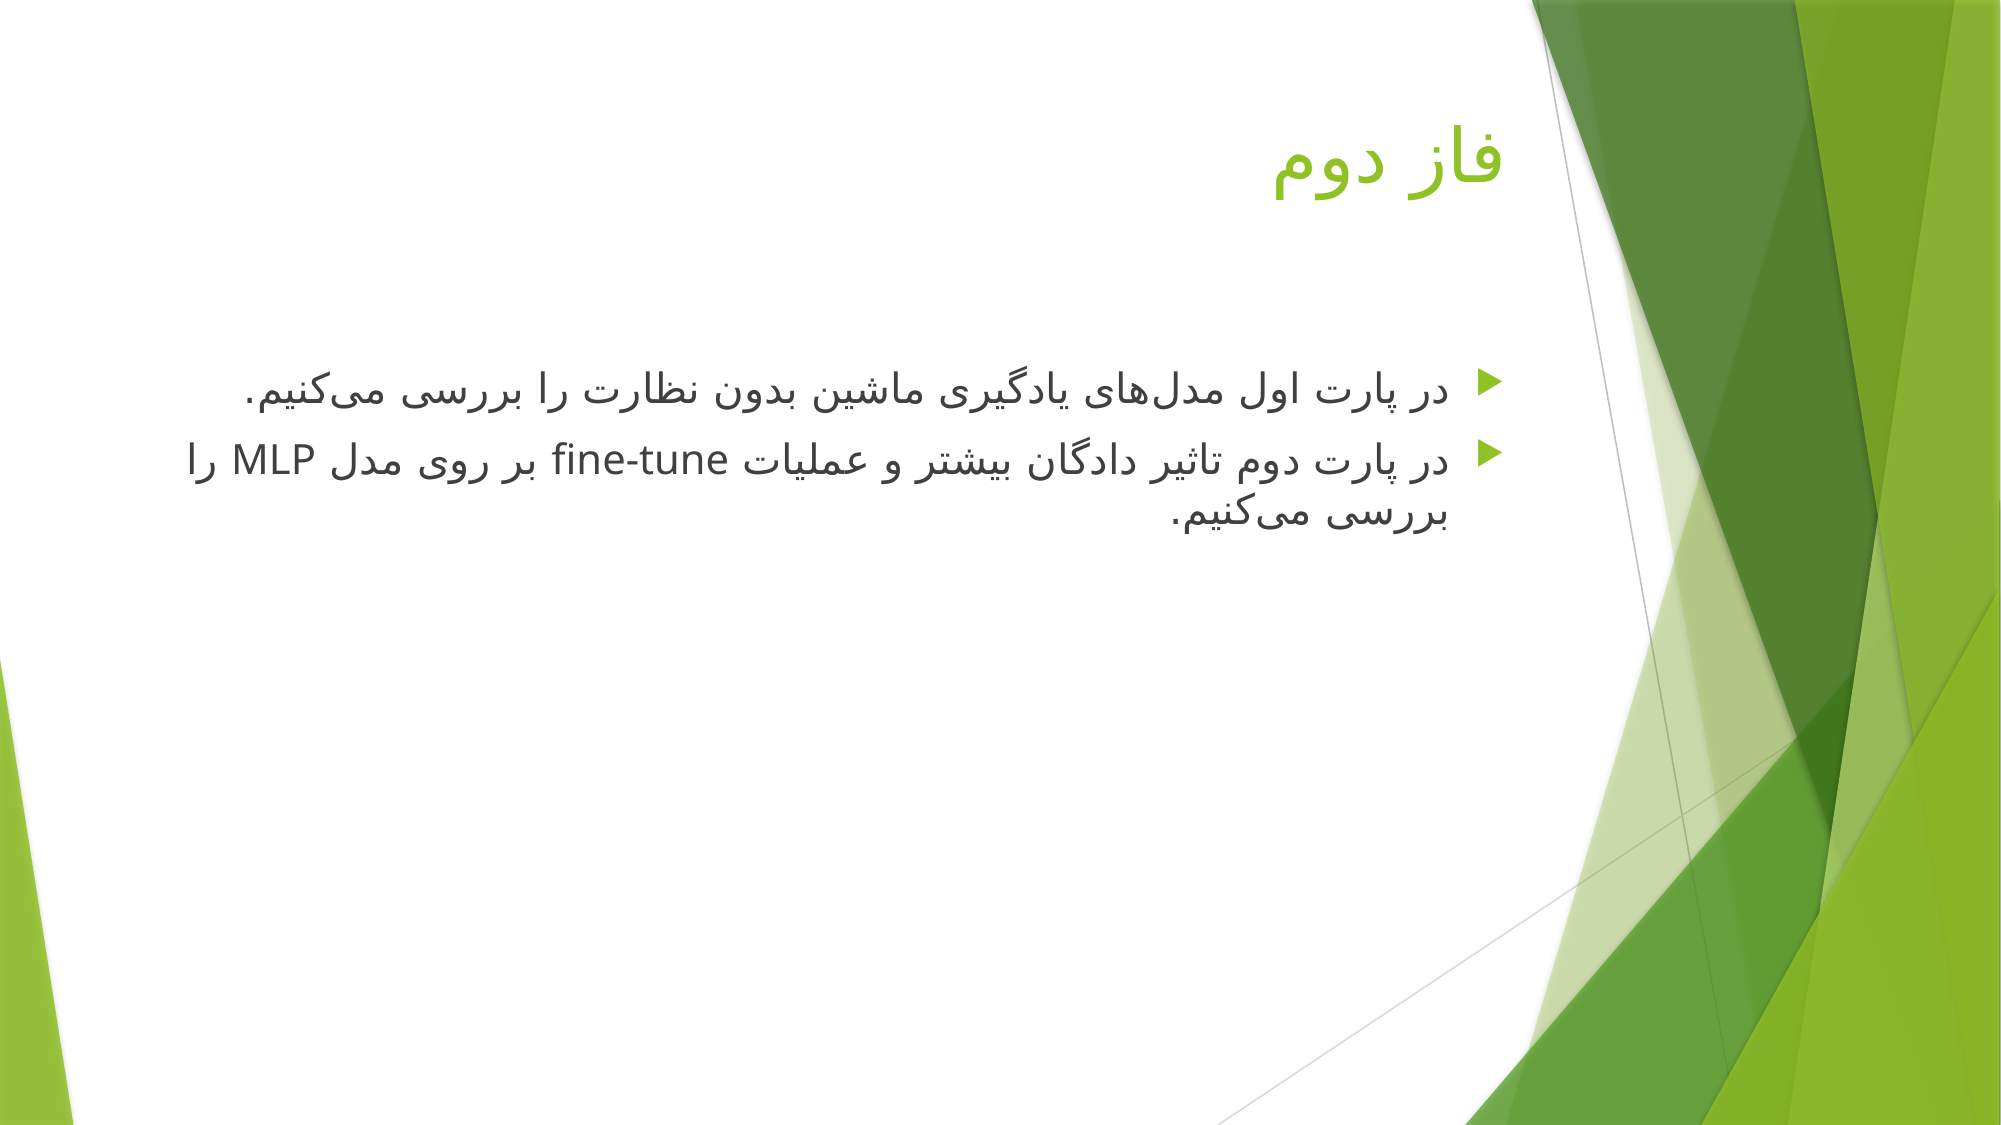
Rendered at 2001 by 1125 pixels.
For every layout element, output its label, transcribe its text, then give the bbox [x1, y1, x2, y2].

list در پارت اول مدل‌های یادگیری ماشین بدون نظارت را بررسی می‌کنیم. در پارت دوم تاثیر دادگان بیشتر و عملیات fine-tune بر روی مدل MLP را بررسی می‌کنیم. [111, 354, 1522, 992]
title فاز دوم [111, 99, 1522, 317]
